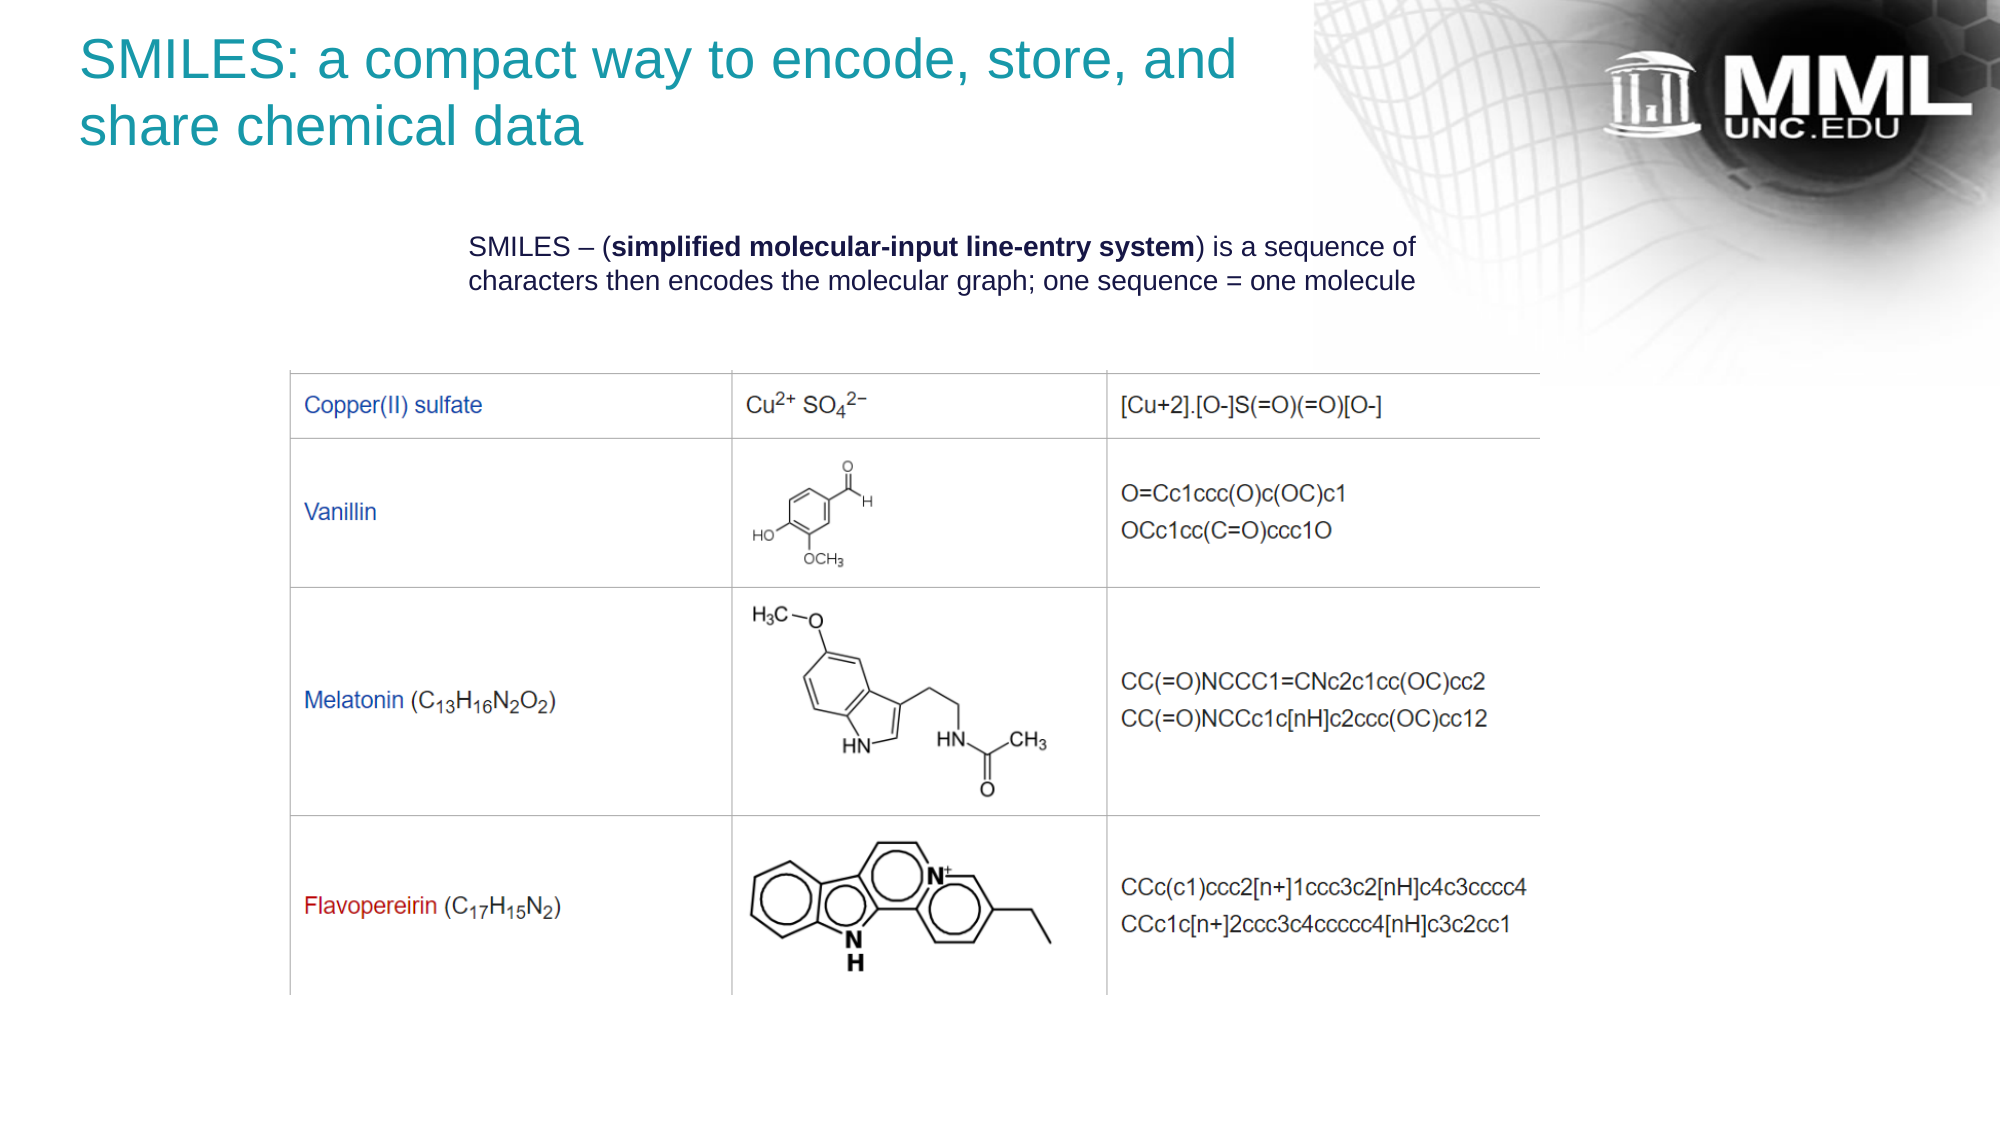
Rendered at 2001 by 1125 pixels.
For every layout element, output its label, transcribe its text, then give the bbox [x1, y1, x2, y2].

text_box SMILES – (simplified molecular-input line-entry system) is a sequence of characters then encodes the molecular graph; one sequence = one molecule [453, 221, 1504, 304]
title SMILES: a compact way to encode, store, and share chemical data [64, 14, 1324, 156]
picture [0, 0, 2000, 1125]
